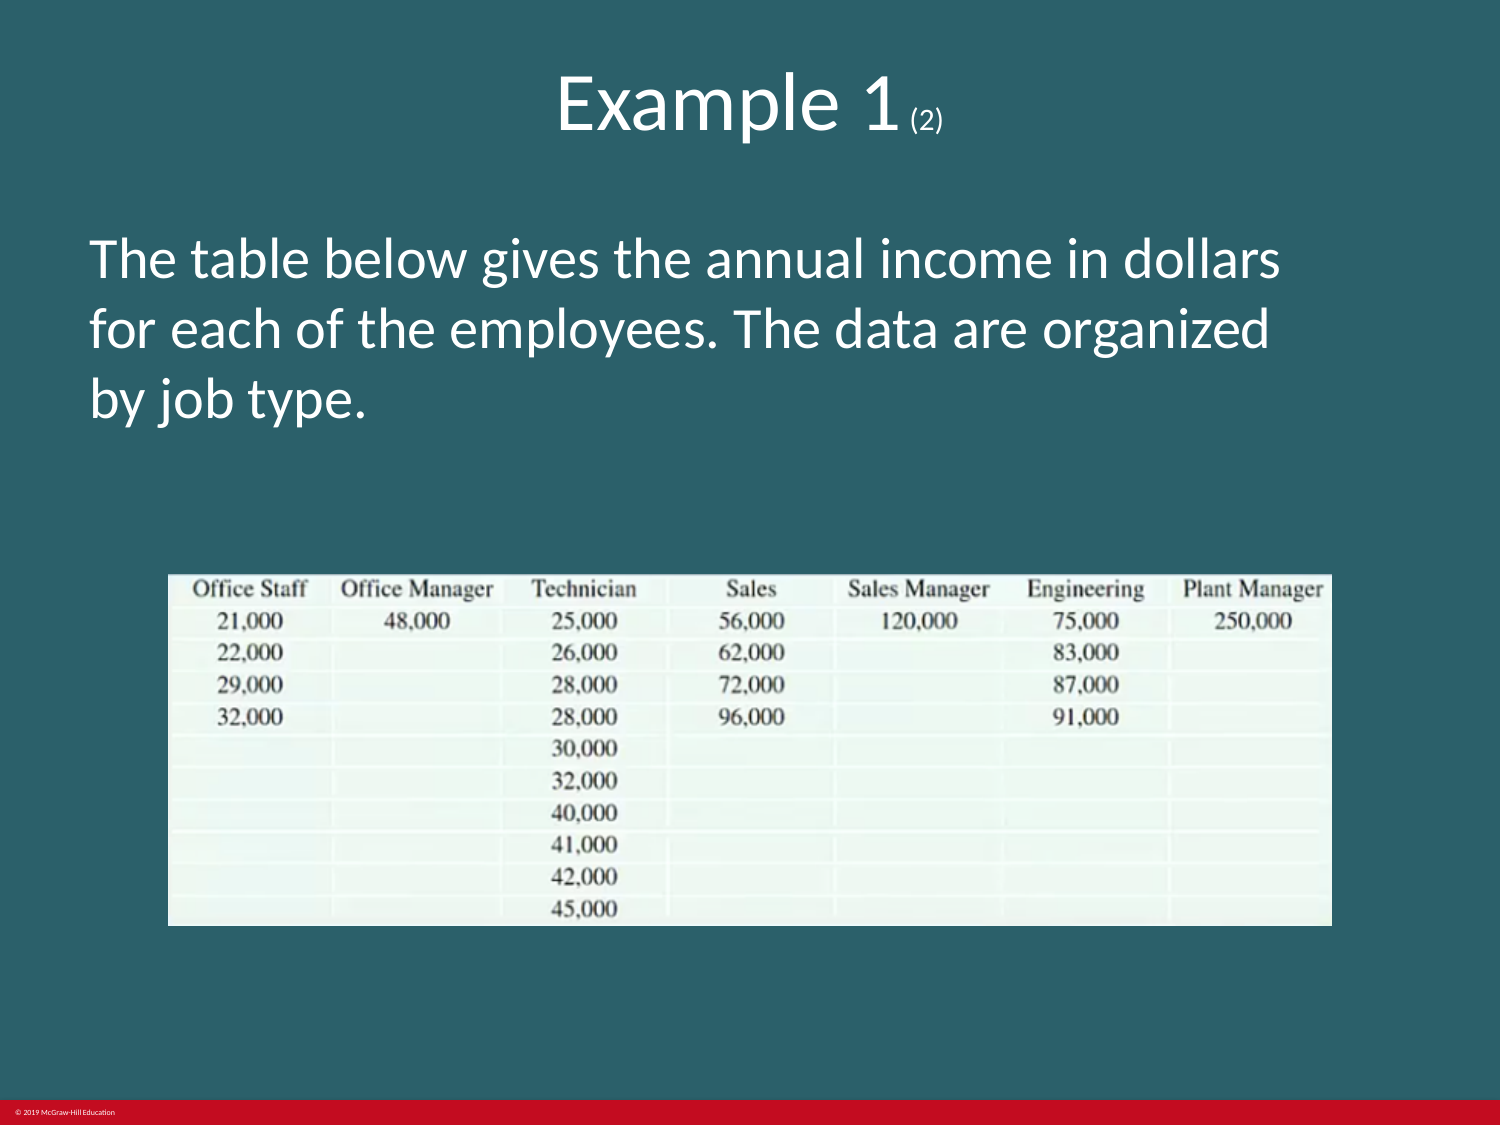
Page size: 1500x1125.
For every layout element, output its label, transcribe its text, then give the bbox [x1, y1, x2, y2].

title Example 1 (2) [0, 0, 1500, 195]
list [168, 574, 1332, 926]
list The table below gives the annual income in dollars for each of the employees. The data are organized by job type. [75, 212, 1350, 450]
